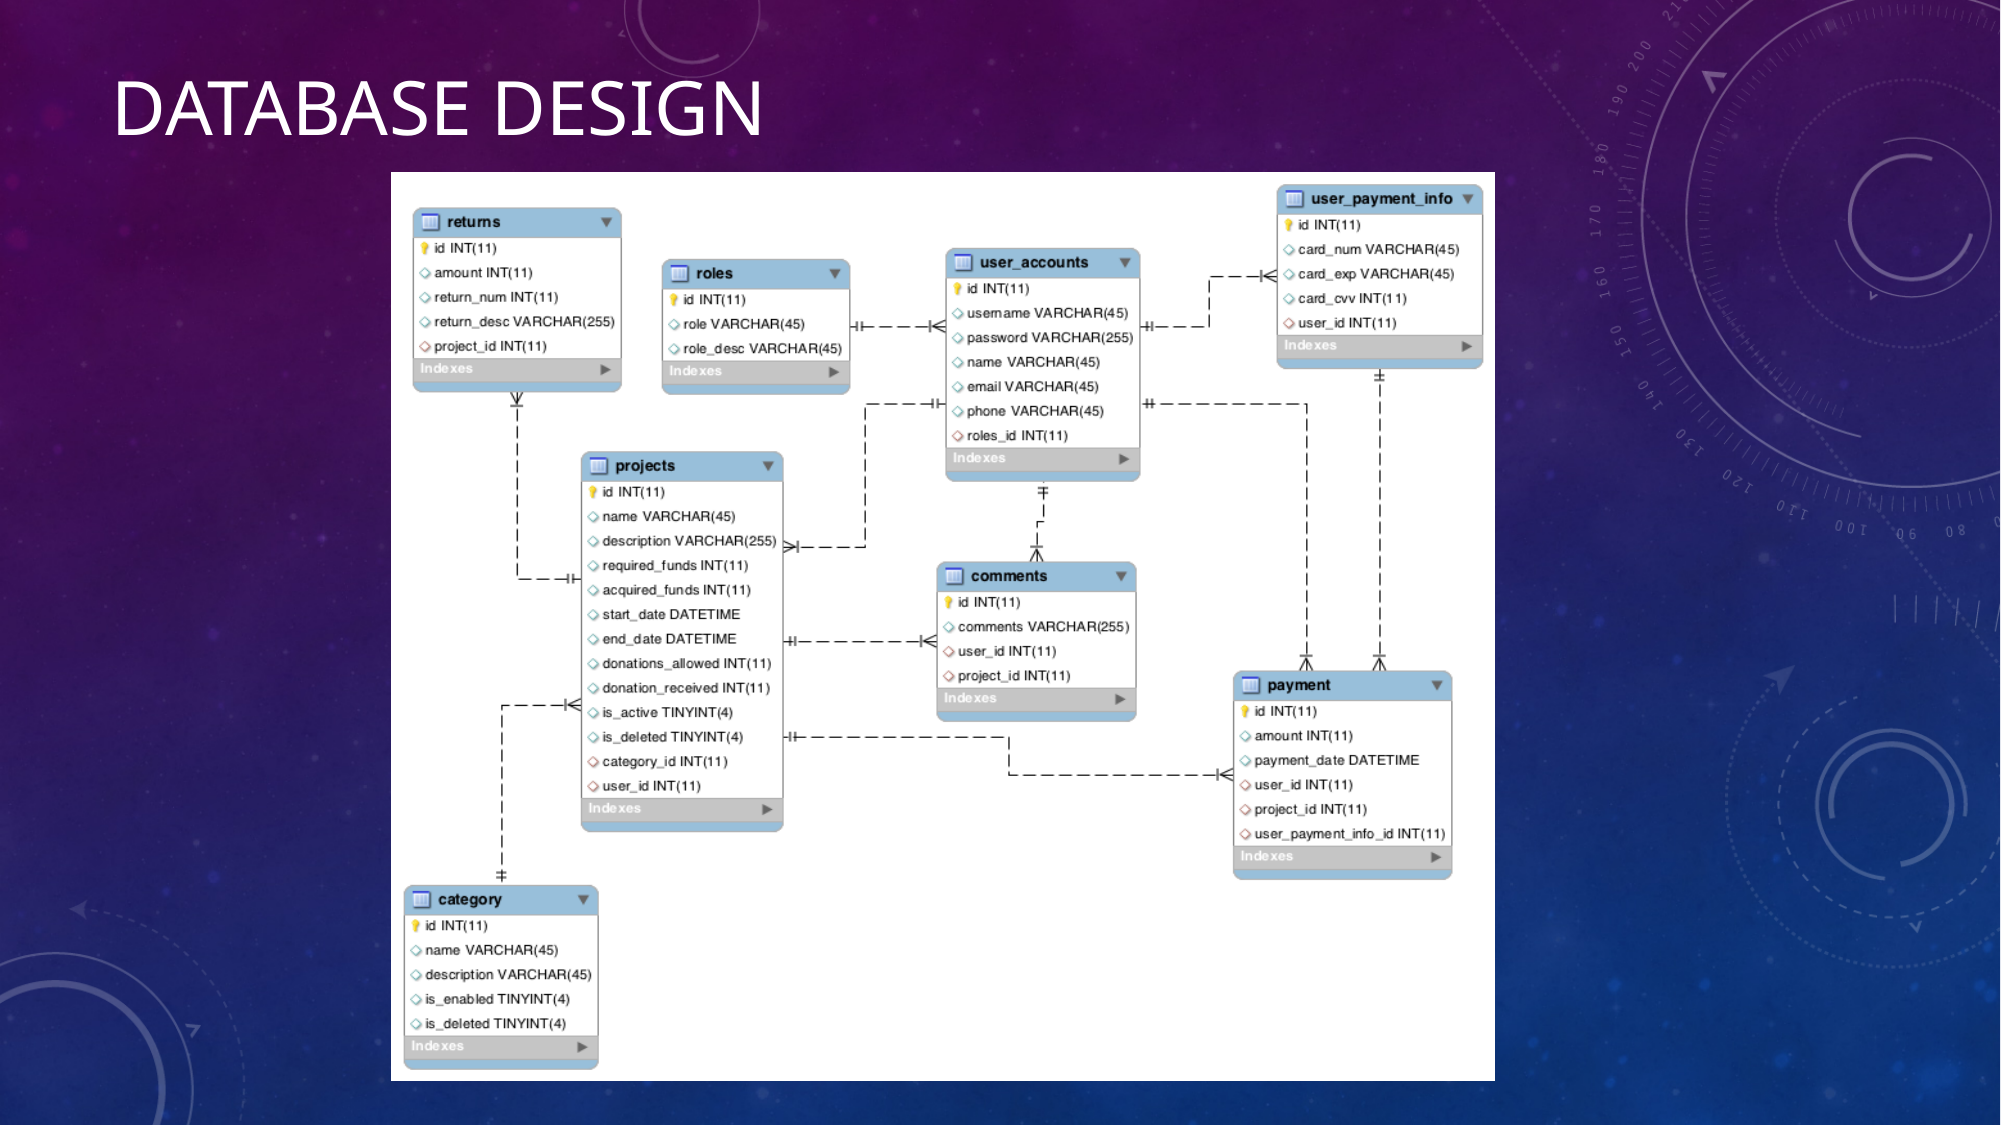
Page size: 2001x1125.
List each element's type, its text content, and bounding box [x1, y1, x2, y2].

title Database design [96, 38, 1759, 173]
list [391, 171, 1495, 1081]
picture [0, 0, 2001, 1125]
